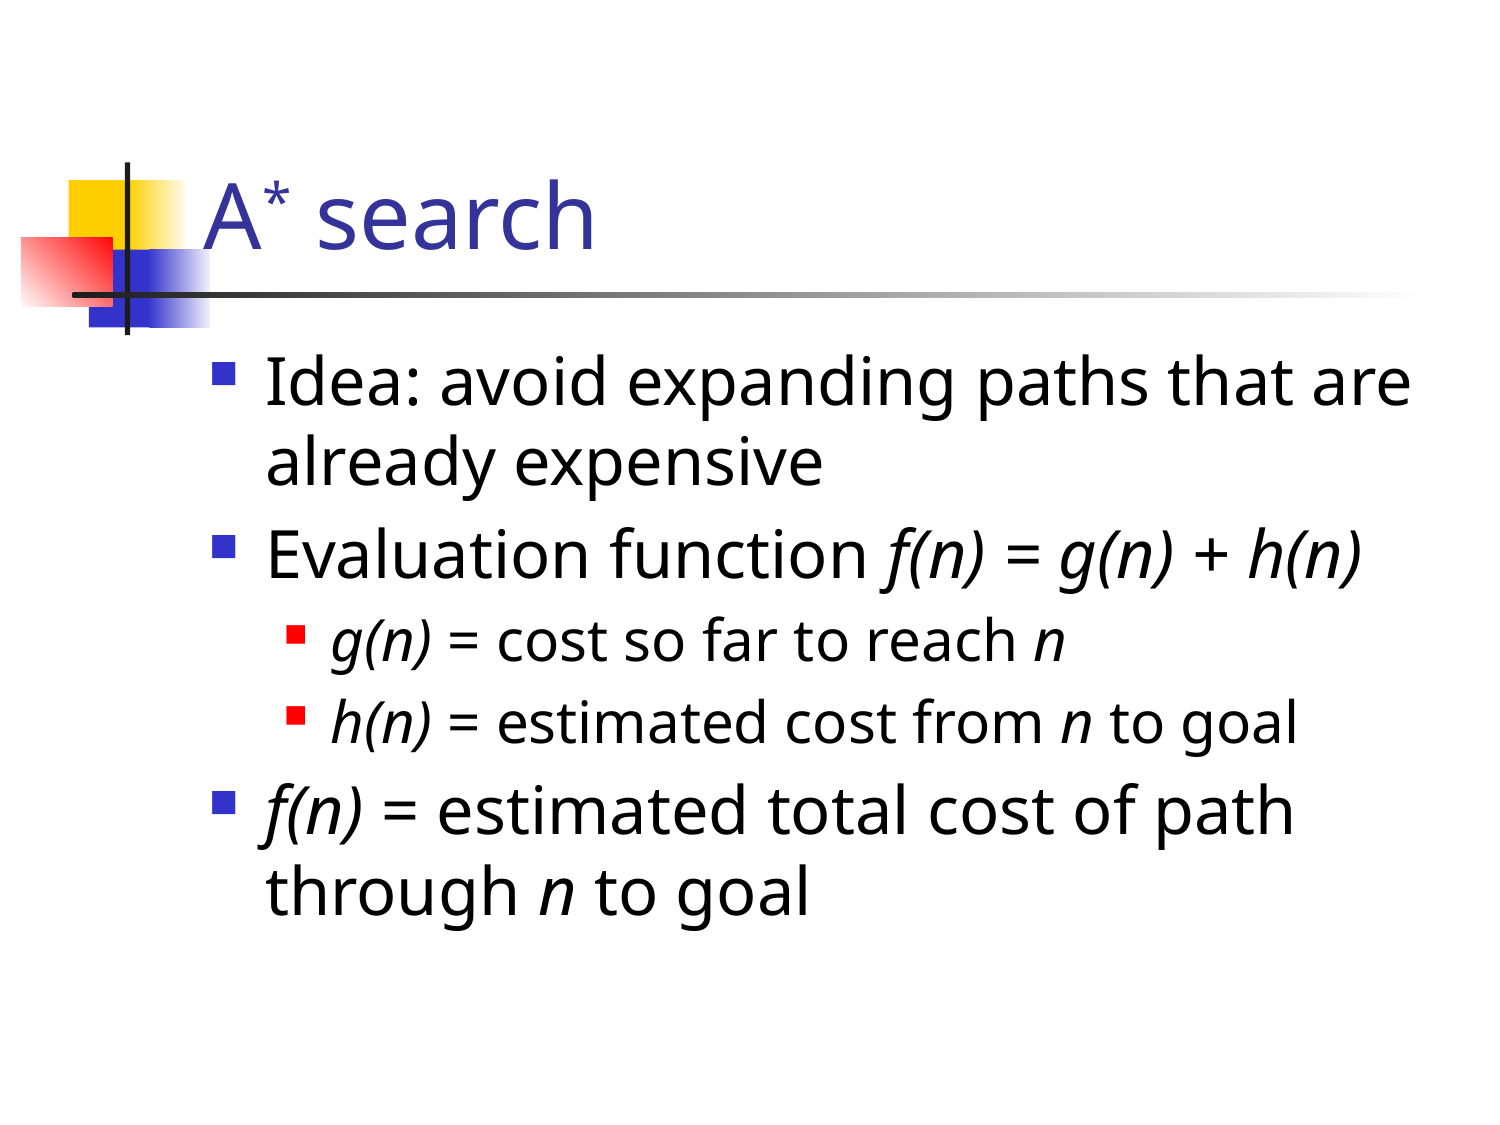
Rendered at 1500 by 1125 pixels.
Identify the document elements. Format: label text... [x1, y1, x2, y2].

title A* search [188, 34, 1468, 276]
list Idea: avoid expanding paths that are already expensive Evaluation function f(n) = g(n) + h(n) g(n) = cost so far to reach n h(n) = estimated cost from n to goal f(n) = estimated total cost of path through n to goal [193, 330, 1470, 1007]
